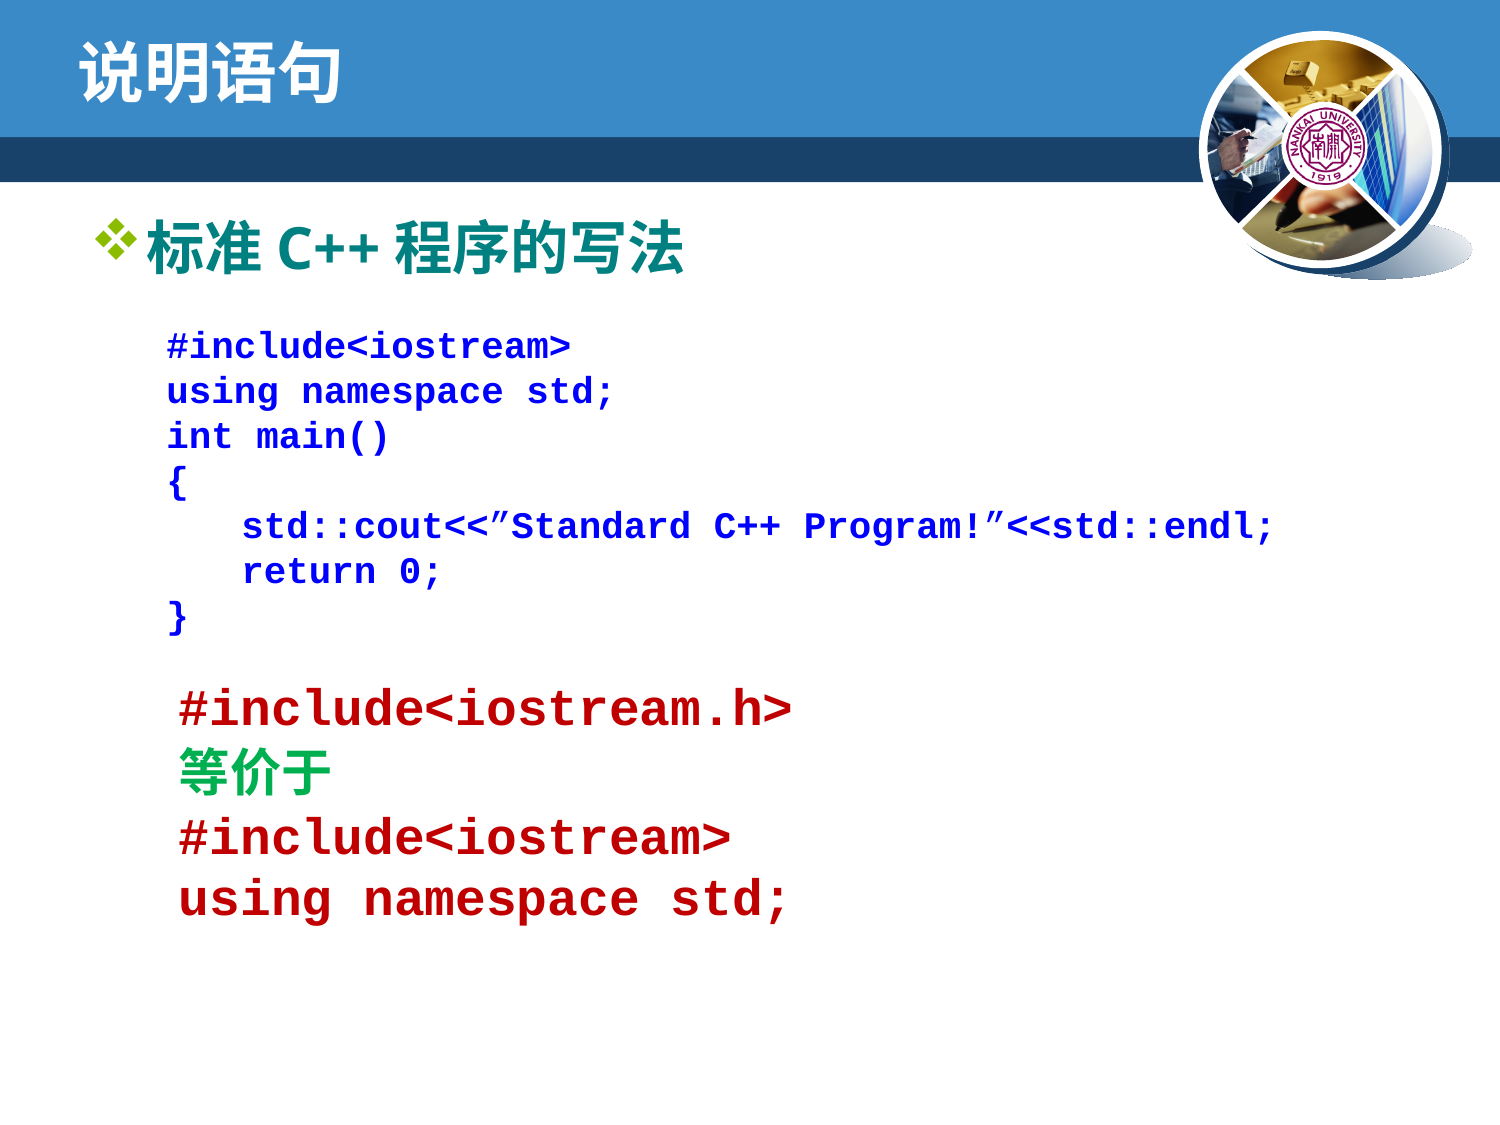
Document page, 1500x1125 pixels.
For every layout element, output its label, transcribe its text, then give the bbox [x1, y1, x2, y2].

picture [1207, 40, 1433, 203]
title 说明语句 [62, 24, 1275, 118]
picture [163, 316, 1279, 643]
list 标准C++程序的写法 [75, 203, 1425, 1065]
picture [175, 667, 797, 935]
